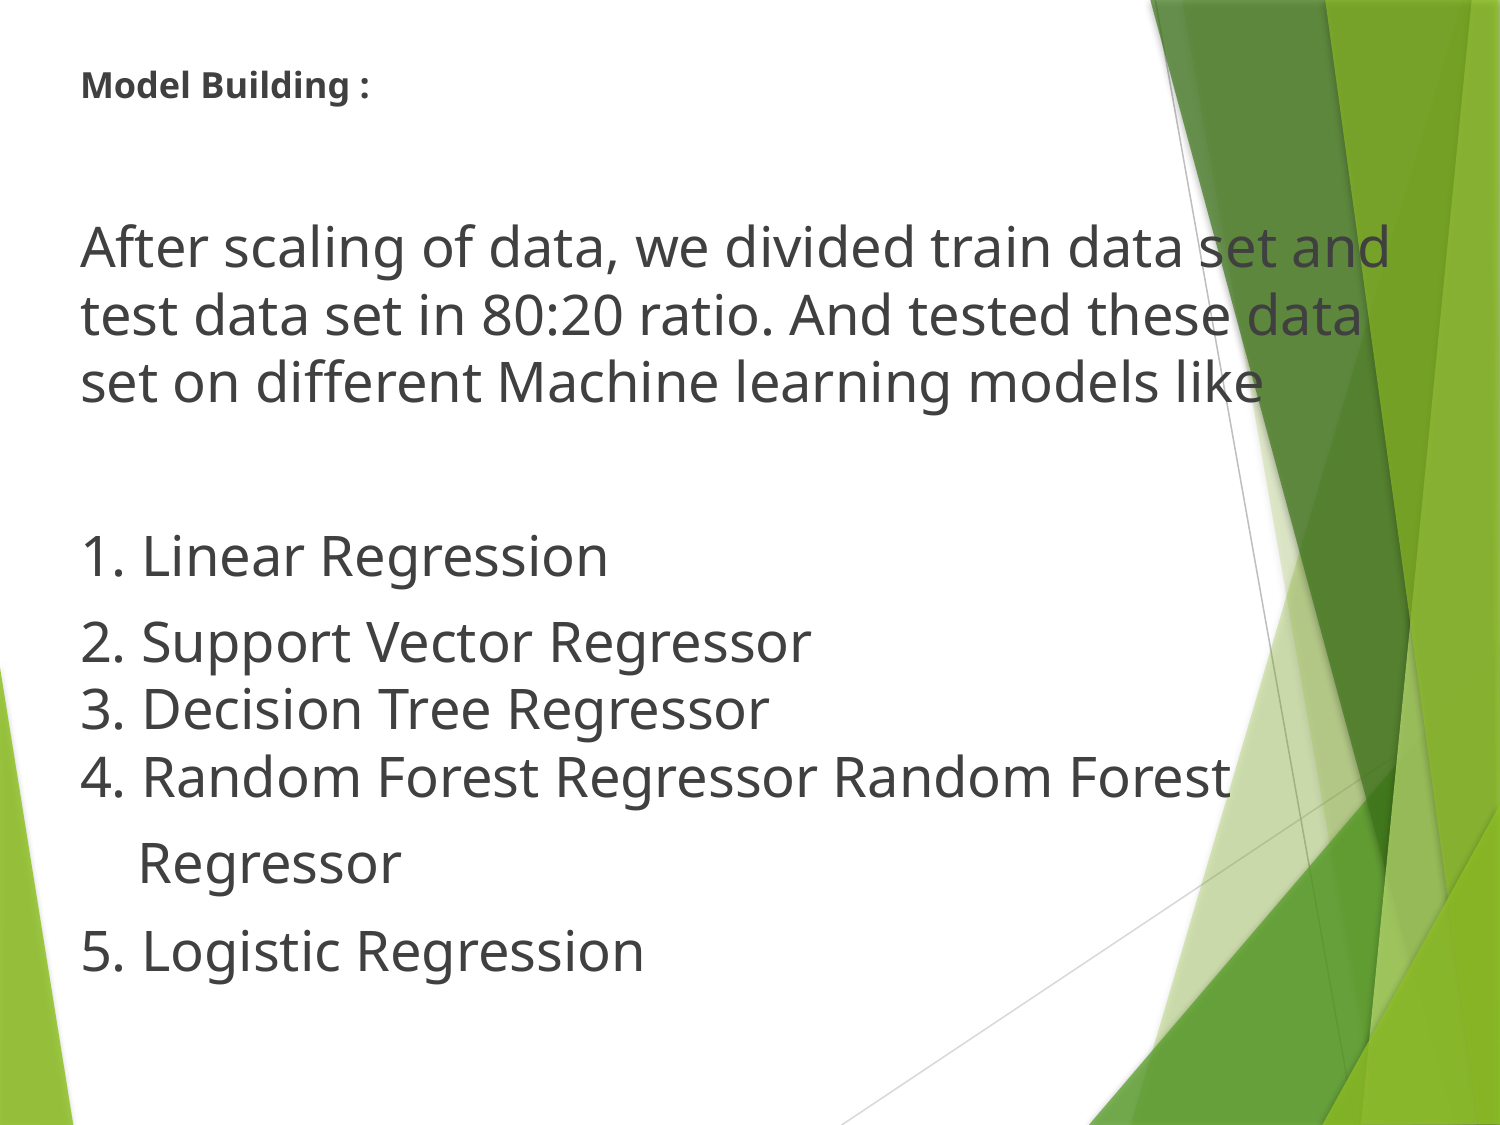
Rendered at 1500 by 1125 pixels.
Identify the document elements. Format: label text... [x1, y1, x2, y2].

list Model Building : After scaling of data, we divided train data set and test data set in 80:20 ratio. And tested these data set on different Machine learning models like 1. Linear Regression 2. Support Vector Regressor 3. Decision Tree Regressor 4. Random Forest Regressor Random Forest Regressor 5. Logistic Regression [64, 54, 1415, 1035]
